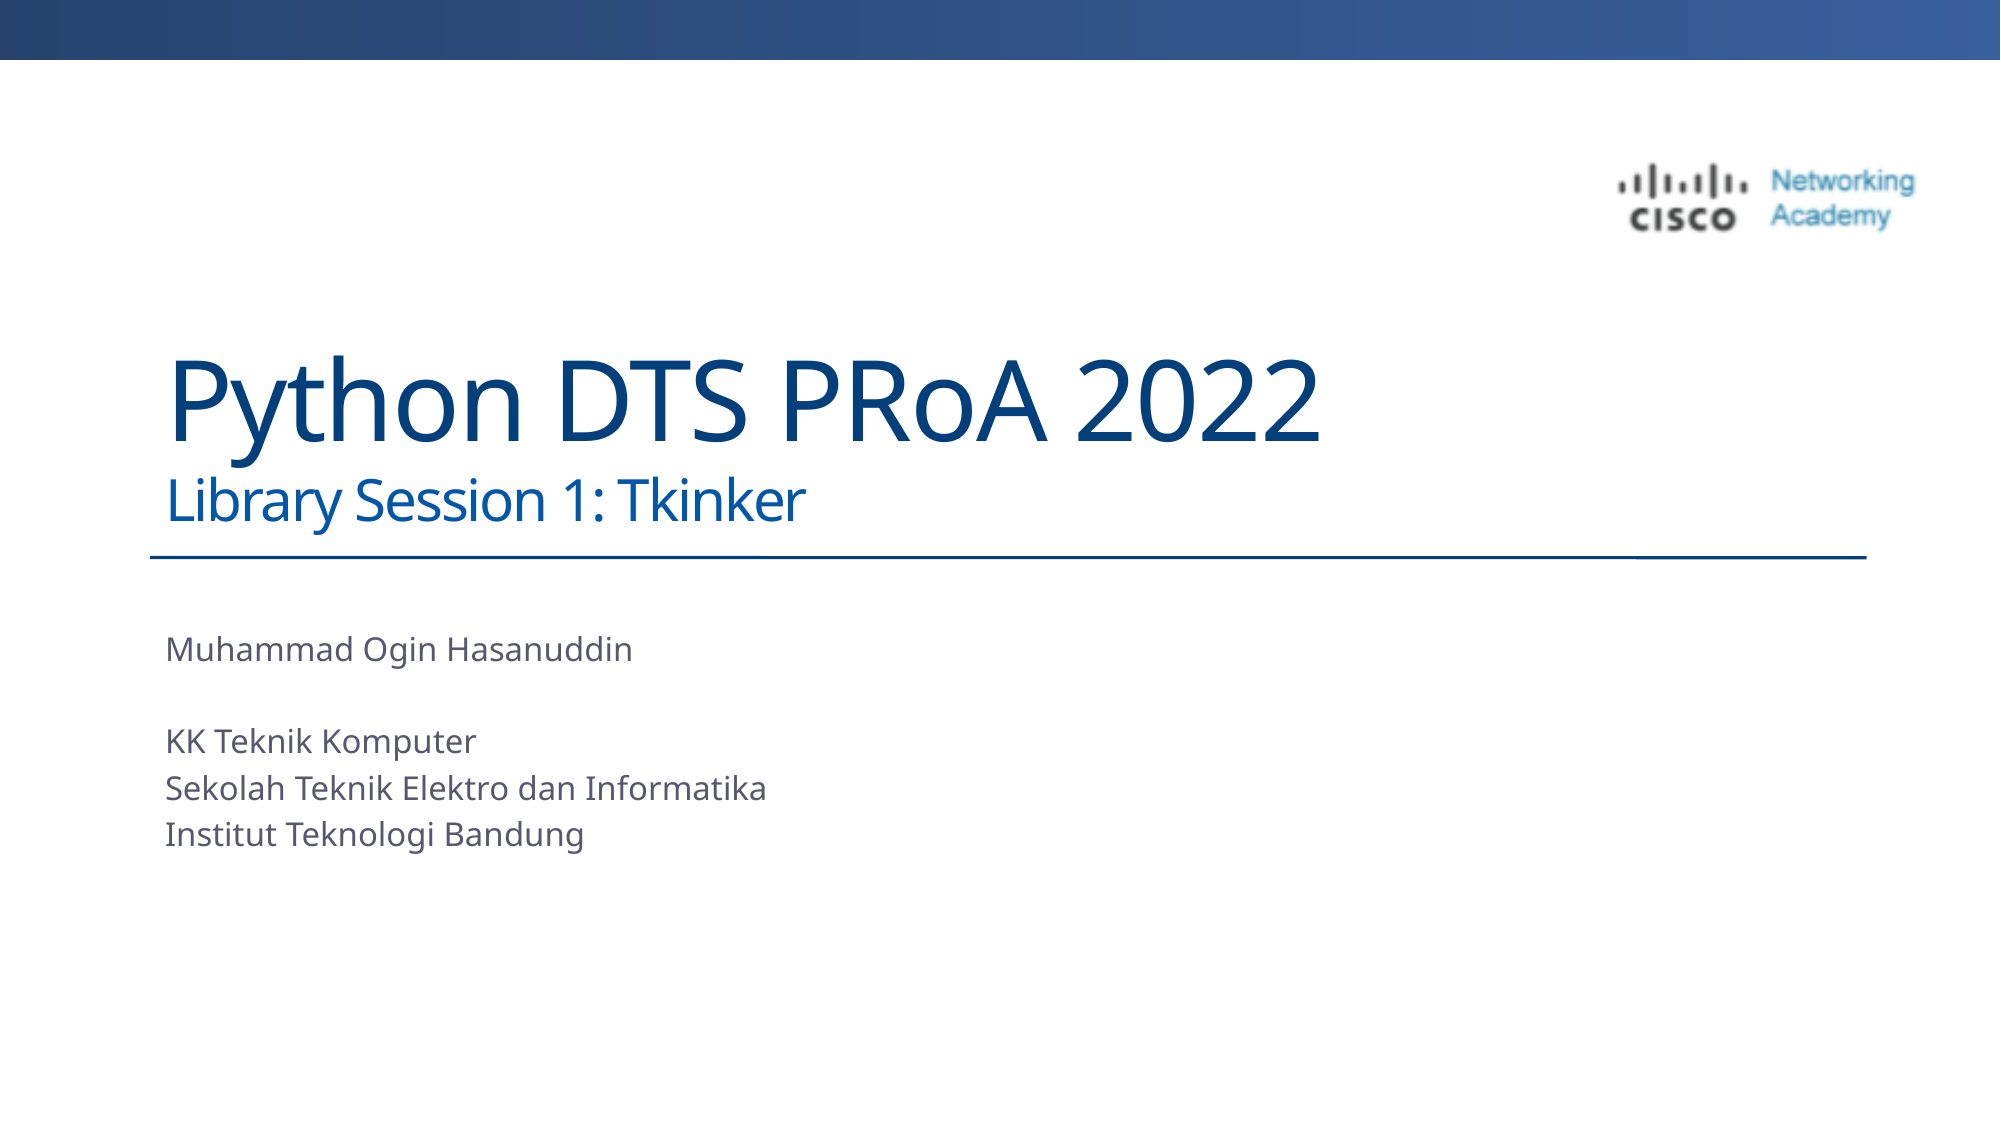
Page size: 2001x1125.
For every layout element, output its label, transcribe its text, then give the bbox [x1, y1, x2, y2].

picture [1575, 130, 1947, 258]
title Python DTS PRoA 2022 Library Session 1: Tkinker [150, 224, 1867, 542]
subtitle Muhammad Ogin Hasanuddin KK Teknik Komputer Sekolah Teknik Elektro dan Informatika Institut Teknologi Bandung [150, 575, 1550, 863]
